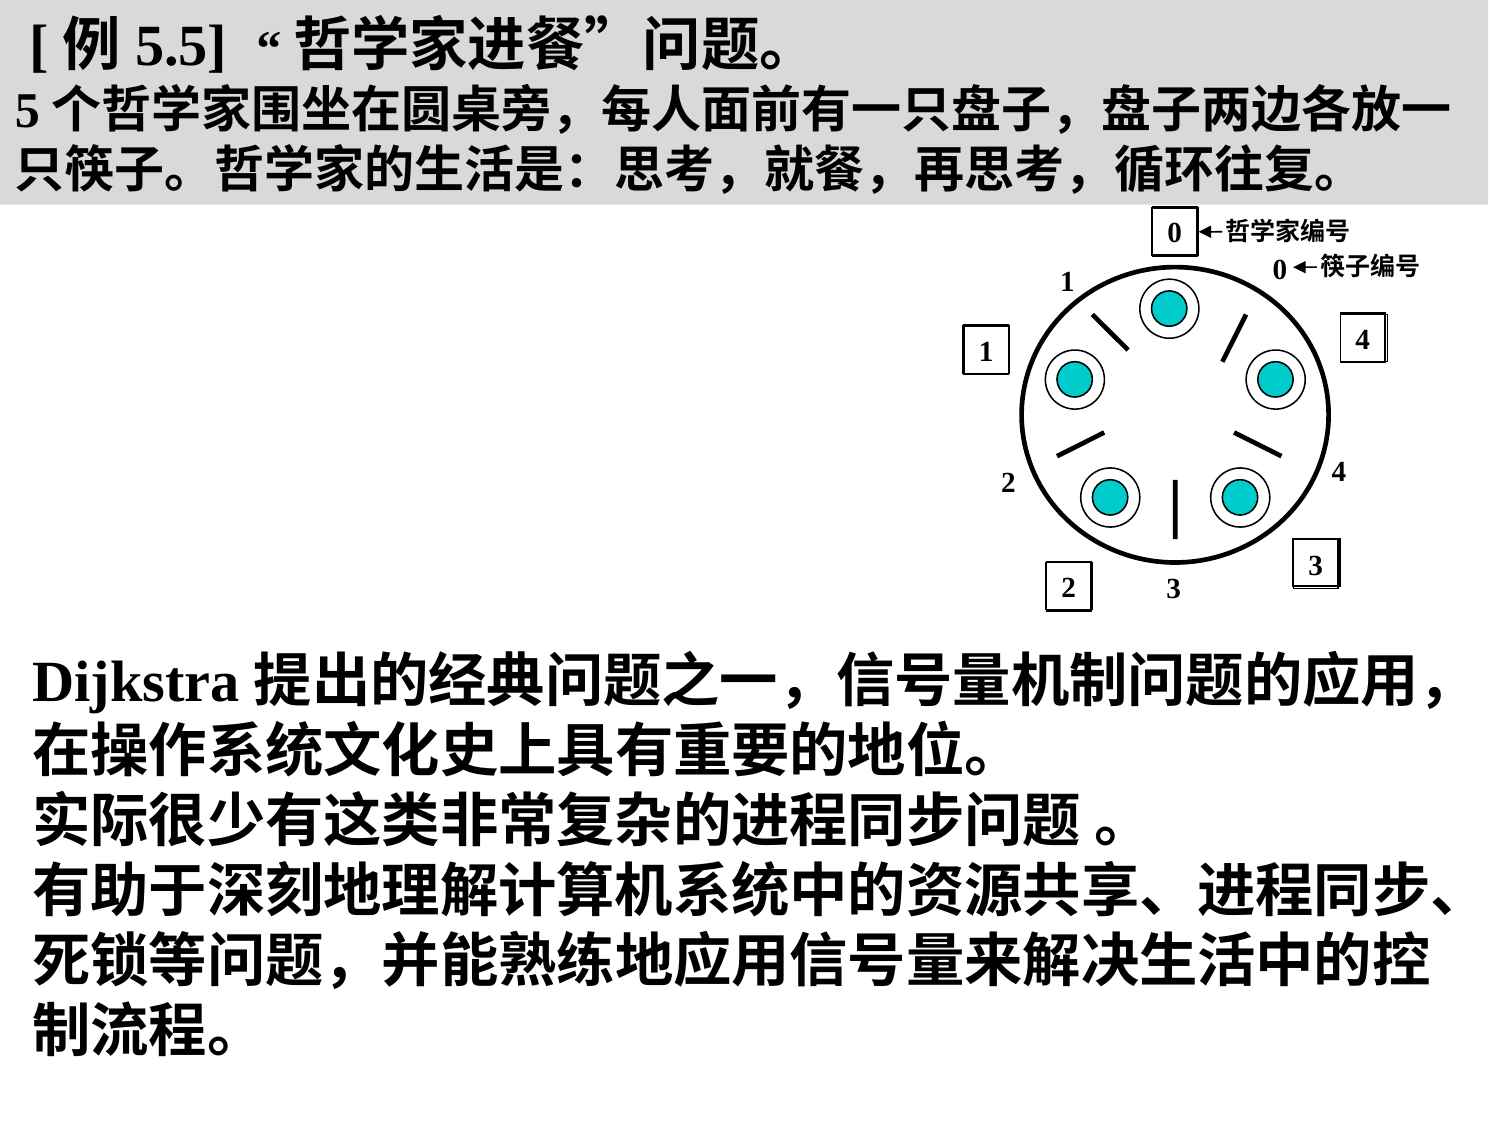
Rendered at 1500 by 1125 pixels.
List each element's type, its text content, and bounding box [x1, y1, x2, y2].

text_box [例5.5] “哲学家进餐”问题。 5个哲学家围坐在圆桌旁，每人面前有一只盘子，盘子两边各放一只筷子。哲学家的生活是：思考，就餐，再思考，循环往复。 [0, 0, 1489, 205]
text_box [962, 206, 1436, 613]
text_box Dijkstra提出的经典问题之一，信号量机制问题的应用，在操作系统文化史上具有重要的地位。 实际很少有这类非常复杂的进程同步问题 。 有助于深刻地理解计算机系统中的资源共享、进程同步、死锁等问题，并能熟练地应用信号量来解决生活中的控制流程。 [17, 635, 1489, 1084]
